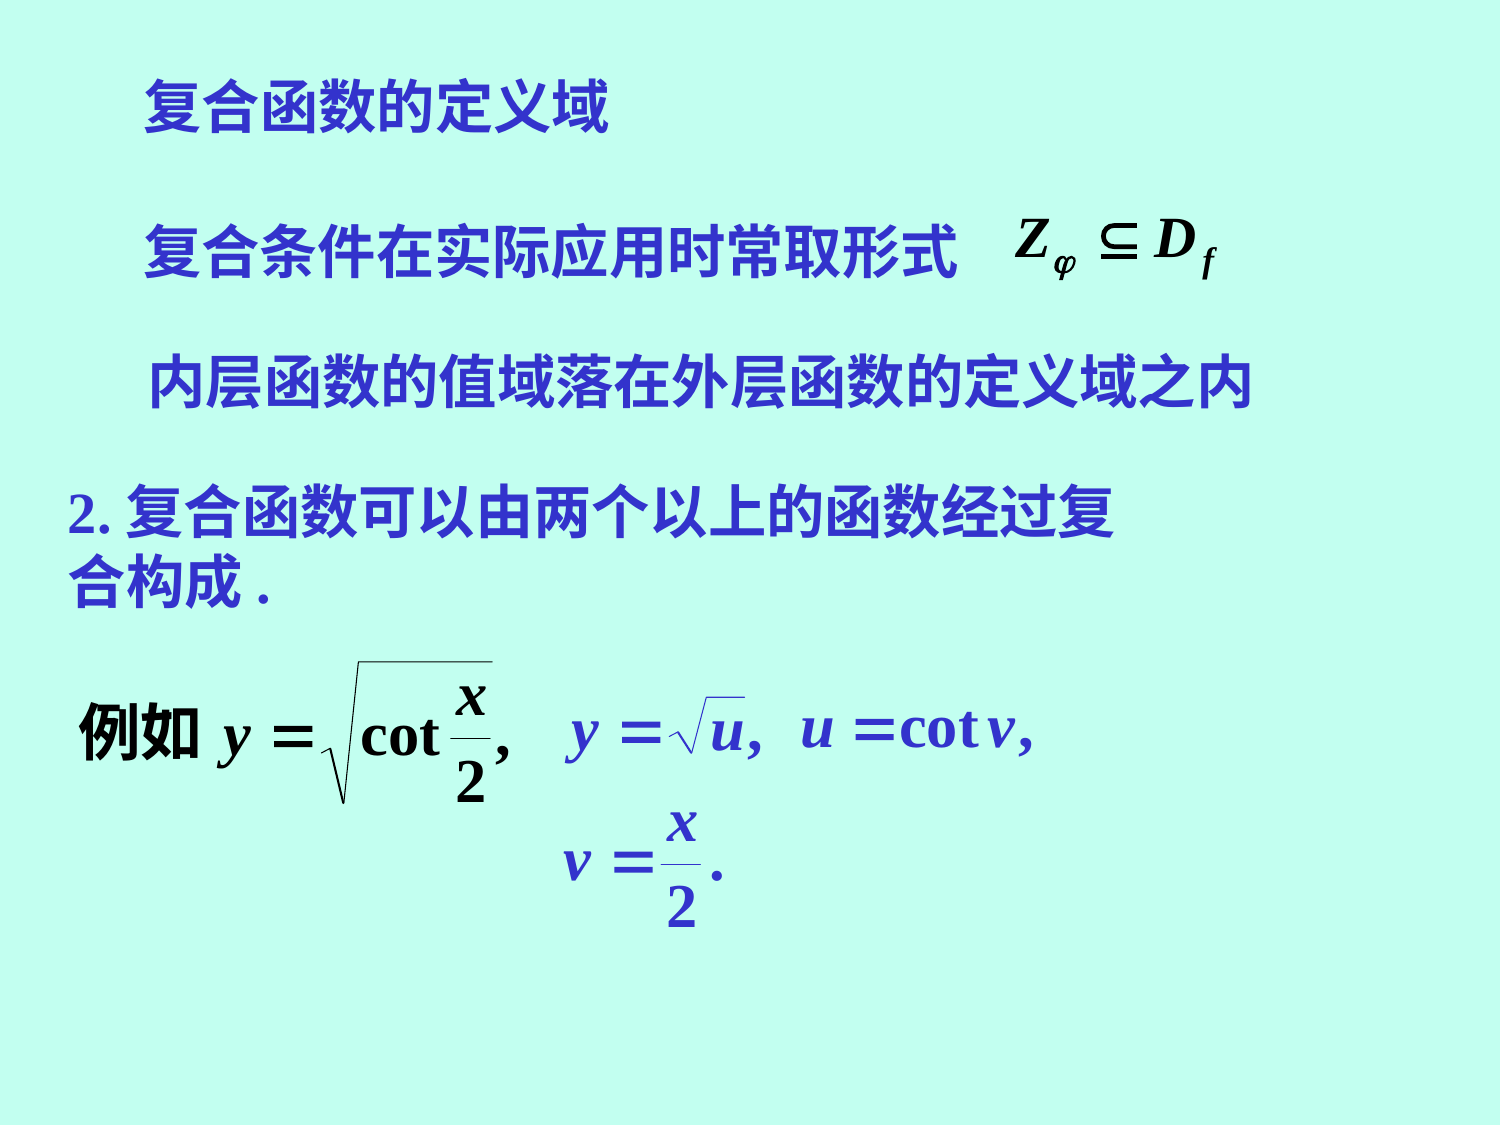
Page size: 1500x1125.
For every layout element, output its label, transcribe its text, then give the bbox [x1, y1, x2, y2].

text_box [76, 656, 513, 810]
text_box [560, 692, 766, 770]
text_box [560, 786, 728, 933]
text_box 2.复合函数可以由两个以上的函数经过复合构成. [53, 467, 1141, 623]
text_box 复合函数的定义域 [128, 62, 625, 148]
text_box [796, 703, 1037, 765]
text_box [1009, 207, 1227, 286]
text_box 内层函数的值域落在外层函数的定义域之内 [132, 338, 1270, 423]
text_box 复合条件在实际应用时常取形式 [128, 208, 974, 293]
